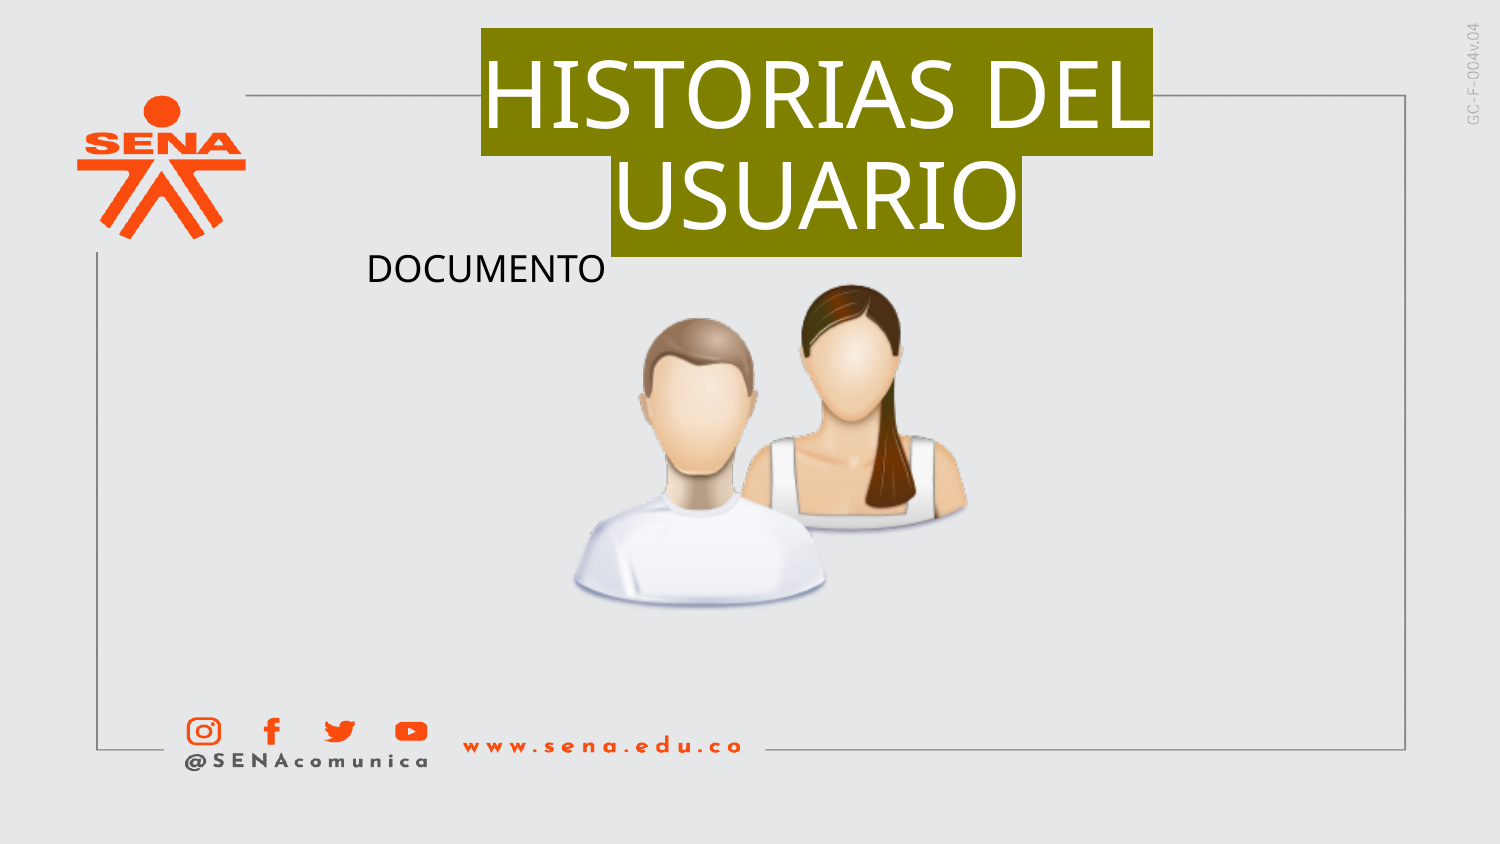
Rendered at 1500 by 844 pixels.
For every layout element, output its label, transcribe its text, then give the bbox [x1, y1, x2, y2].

picture [0, 0, 1500, 844]
text_box DOCUMENTO [222, 242, 566, 354]
title HISTORIAS DEL USUARIO [280, 120, 1353, 258]
